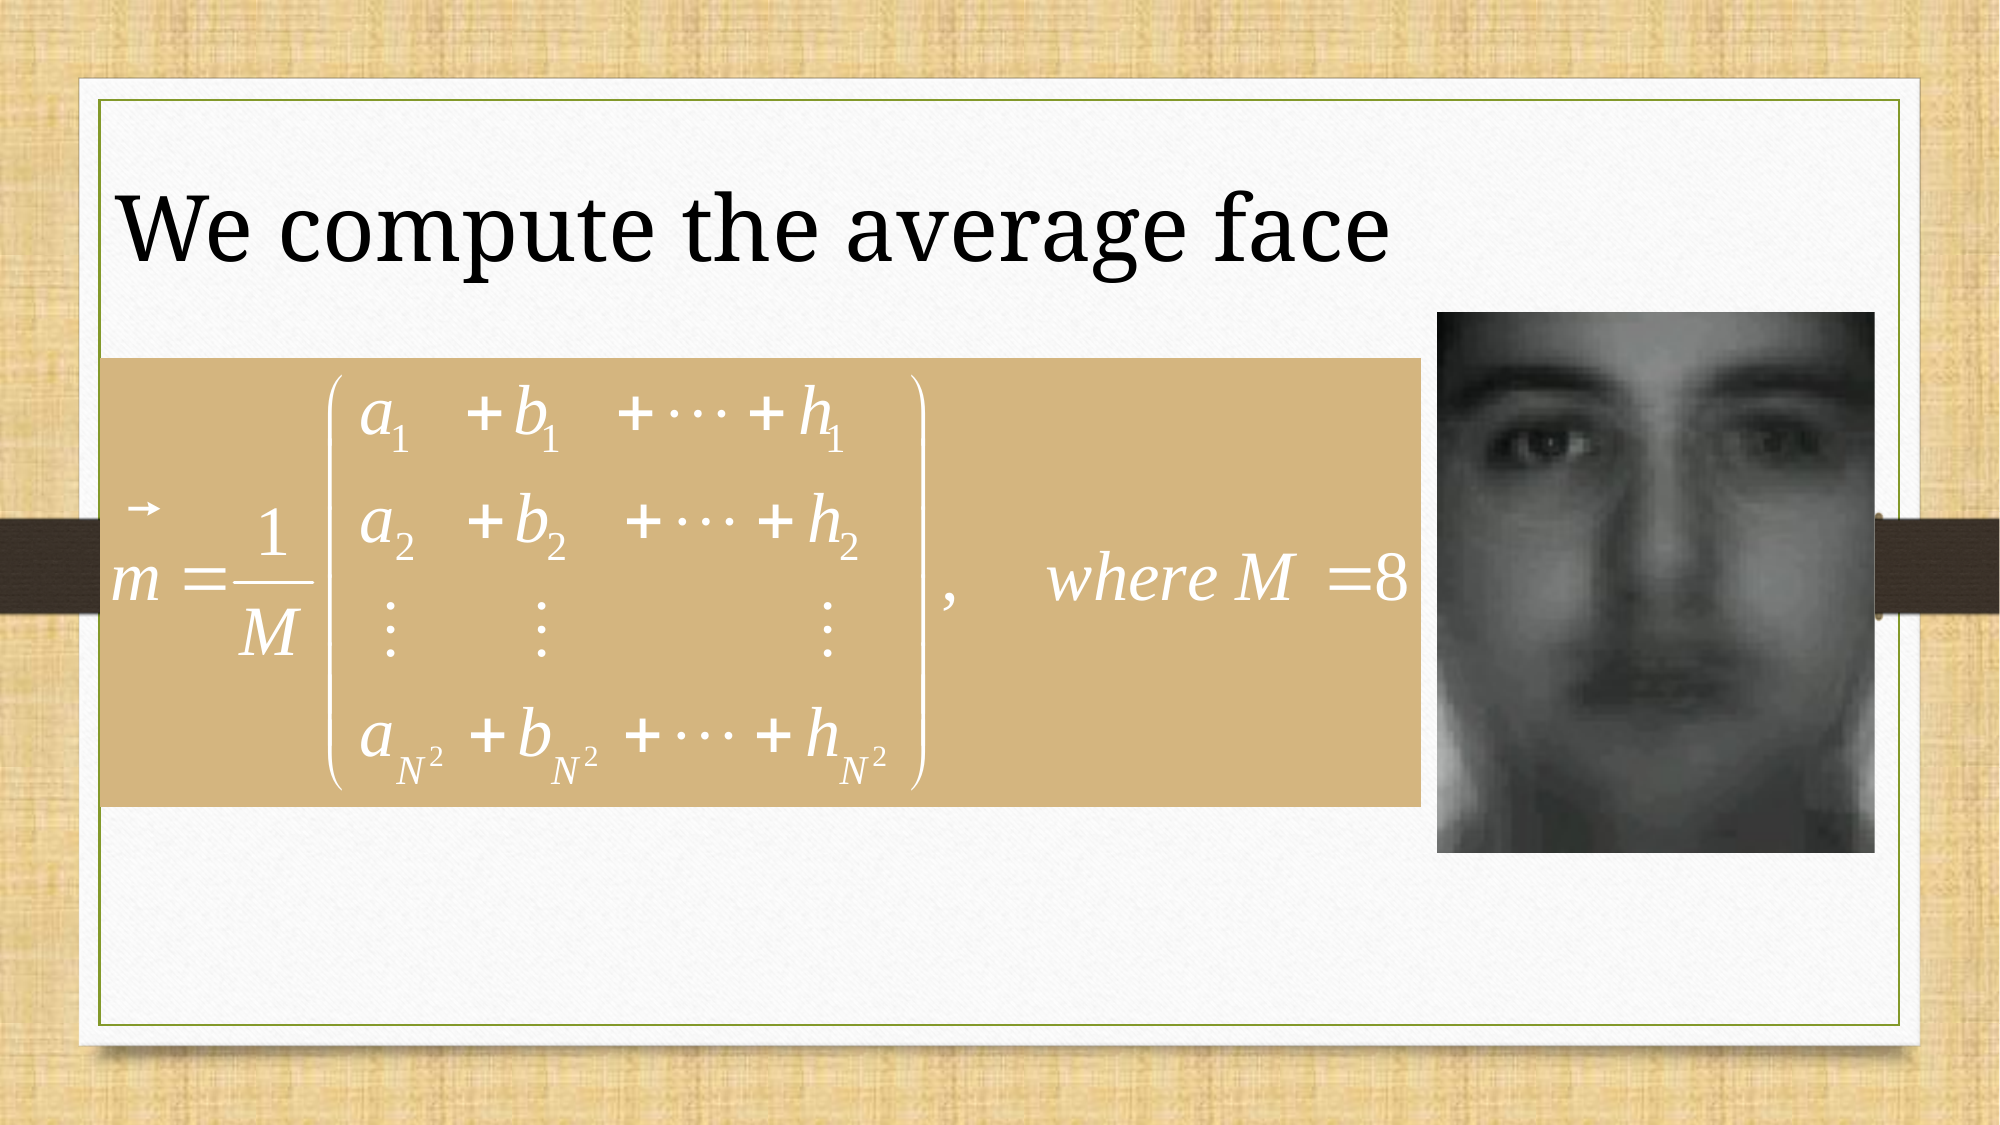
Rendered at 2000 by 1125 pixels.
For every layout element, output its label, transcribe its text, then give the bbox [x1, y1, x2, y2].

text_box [99, 358, 1421, 807]
text_box We compute the average face [99, 162, 1650, 487]
picture [0, 0, 2000, 1125]
